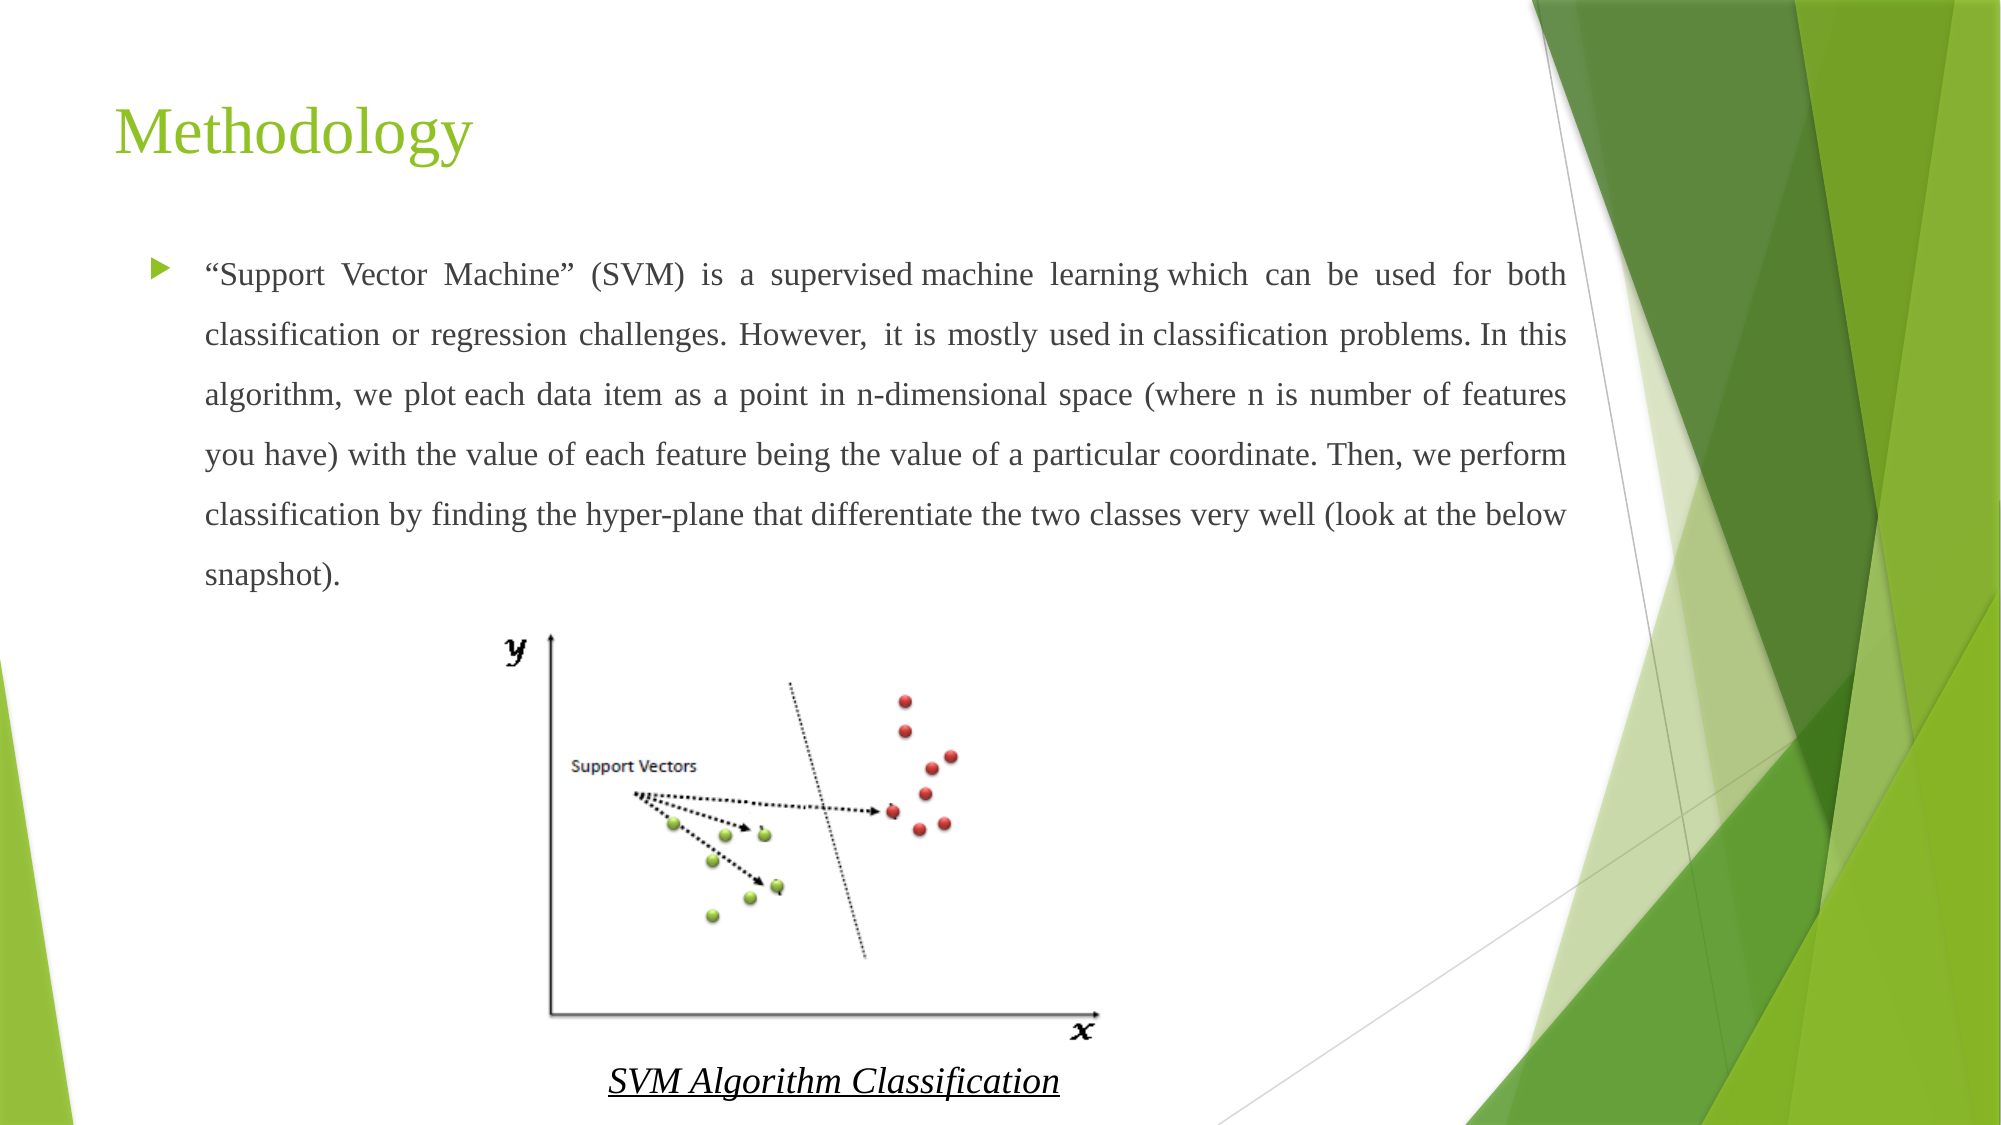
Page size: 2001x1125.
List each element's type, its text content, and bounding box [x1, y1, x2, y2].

picture [483, 613, 1126, 1049]
list “Support Vector Machine” (SVM) is a supervised machine learning which can be used for both classification or regression challenges. However, it is mostly used in classification problems. In this algorithm, we plot each data item as a point in n-dimensional space (where n is number of features you have) with the value of each feature being the value of a particular coordinate. Then, we perform classification by finding the hyper-plane that differentiate the two classes very well (look at the below snapshot). [133, 224, 1585, 614]
title Methodology [99, 79, 1510, 193]
text_box SVM Algorithm Classification [593, 1058, 1076, 1108]
